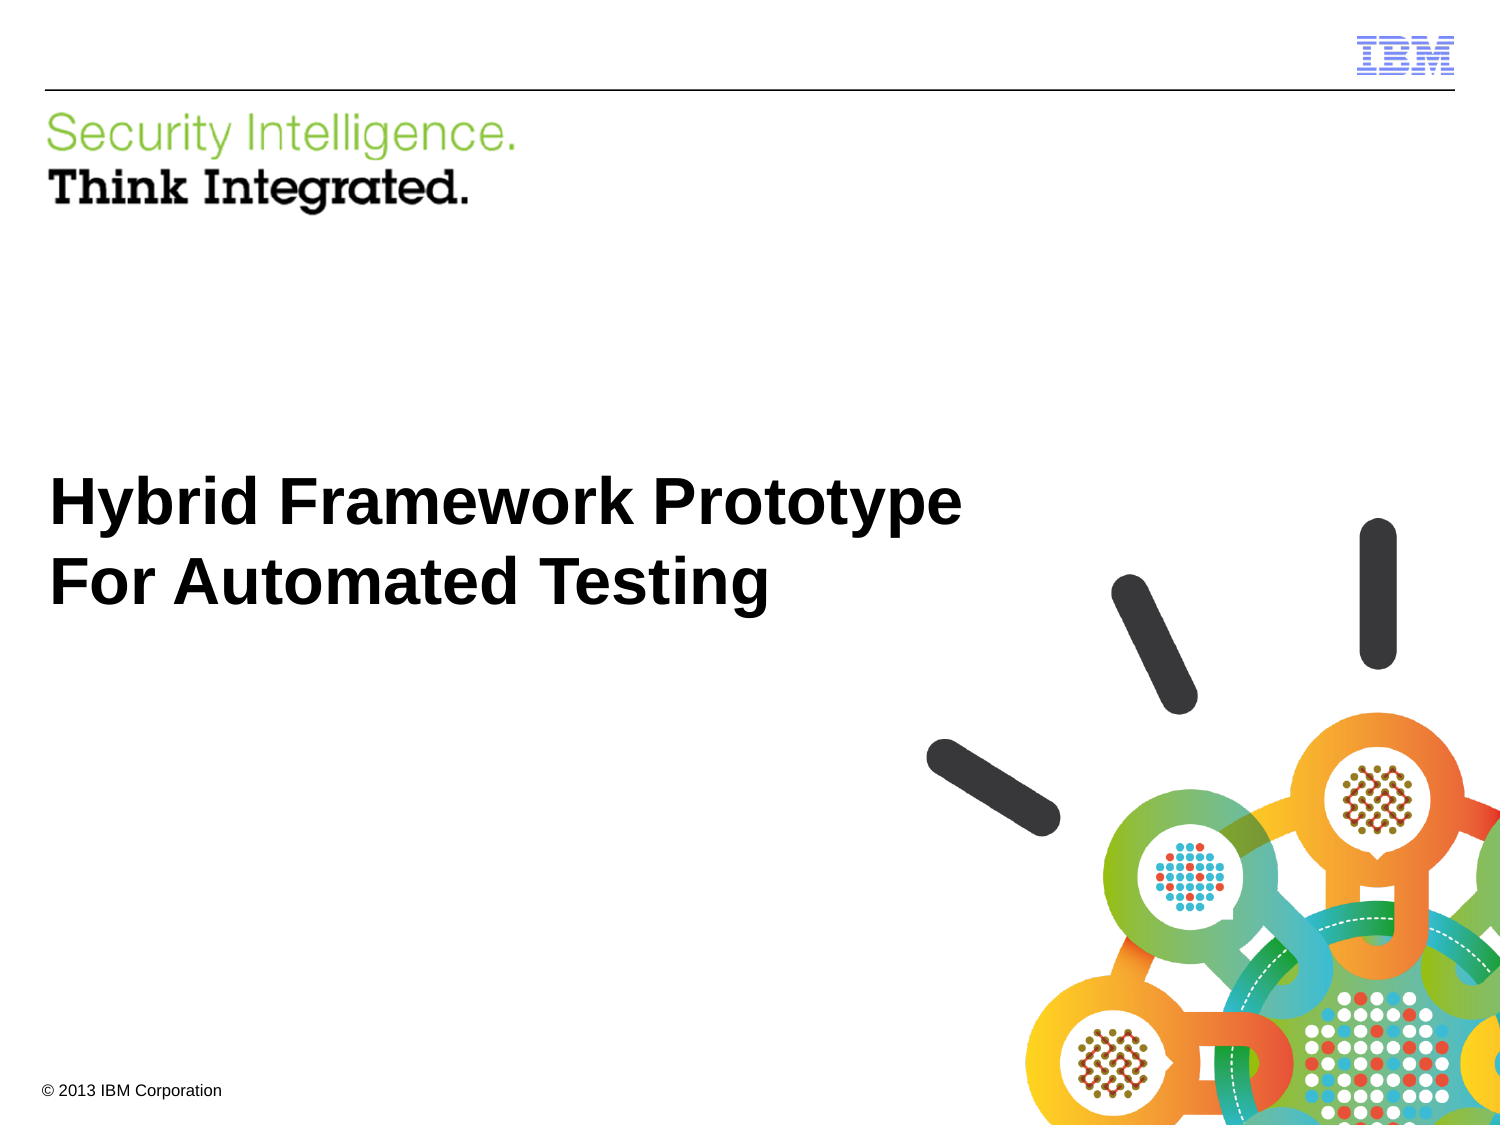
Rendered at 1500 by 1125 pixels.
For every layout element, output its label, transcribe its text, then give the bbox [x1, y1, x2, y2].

picture [926, 518, 1500, 1125]
picture [42, 102, 519, 217]
list Hybrid Framework Prototype For Automated Testing [34, 450, 1000, 700]
picture [1357, 35, 1454, 75]
